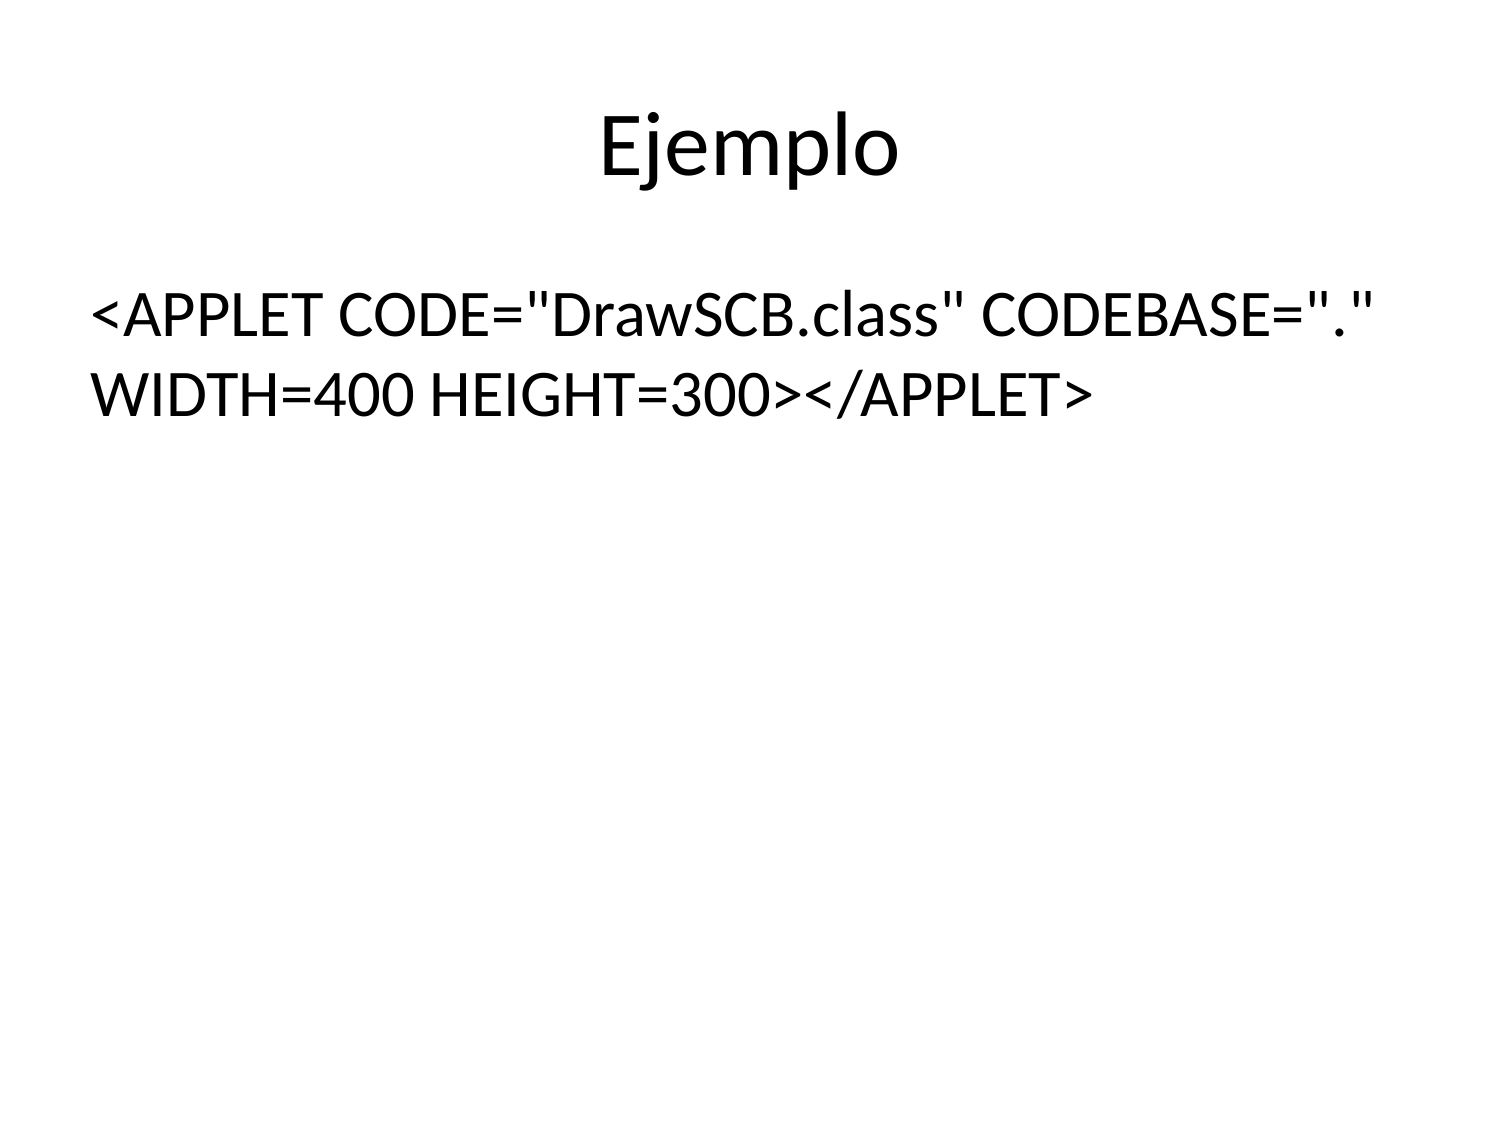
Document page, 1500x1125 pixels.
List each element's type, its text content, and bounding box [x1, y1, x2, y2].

title Ejemplo [75, 45, 1425, 233]
list <APPLET CODE="DrawSCB.class" CODEBASE="." WIDTH=400 HEIGHT=300></APPLET> [75, 262, 1425, 1005]
